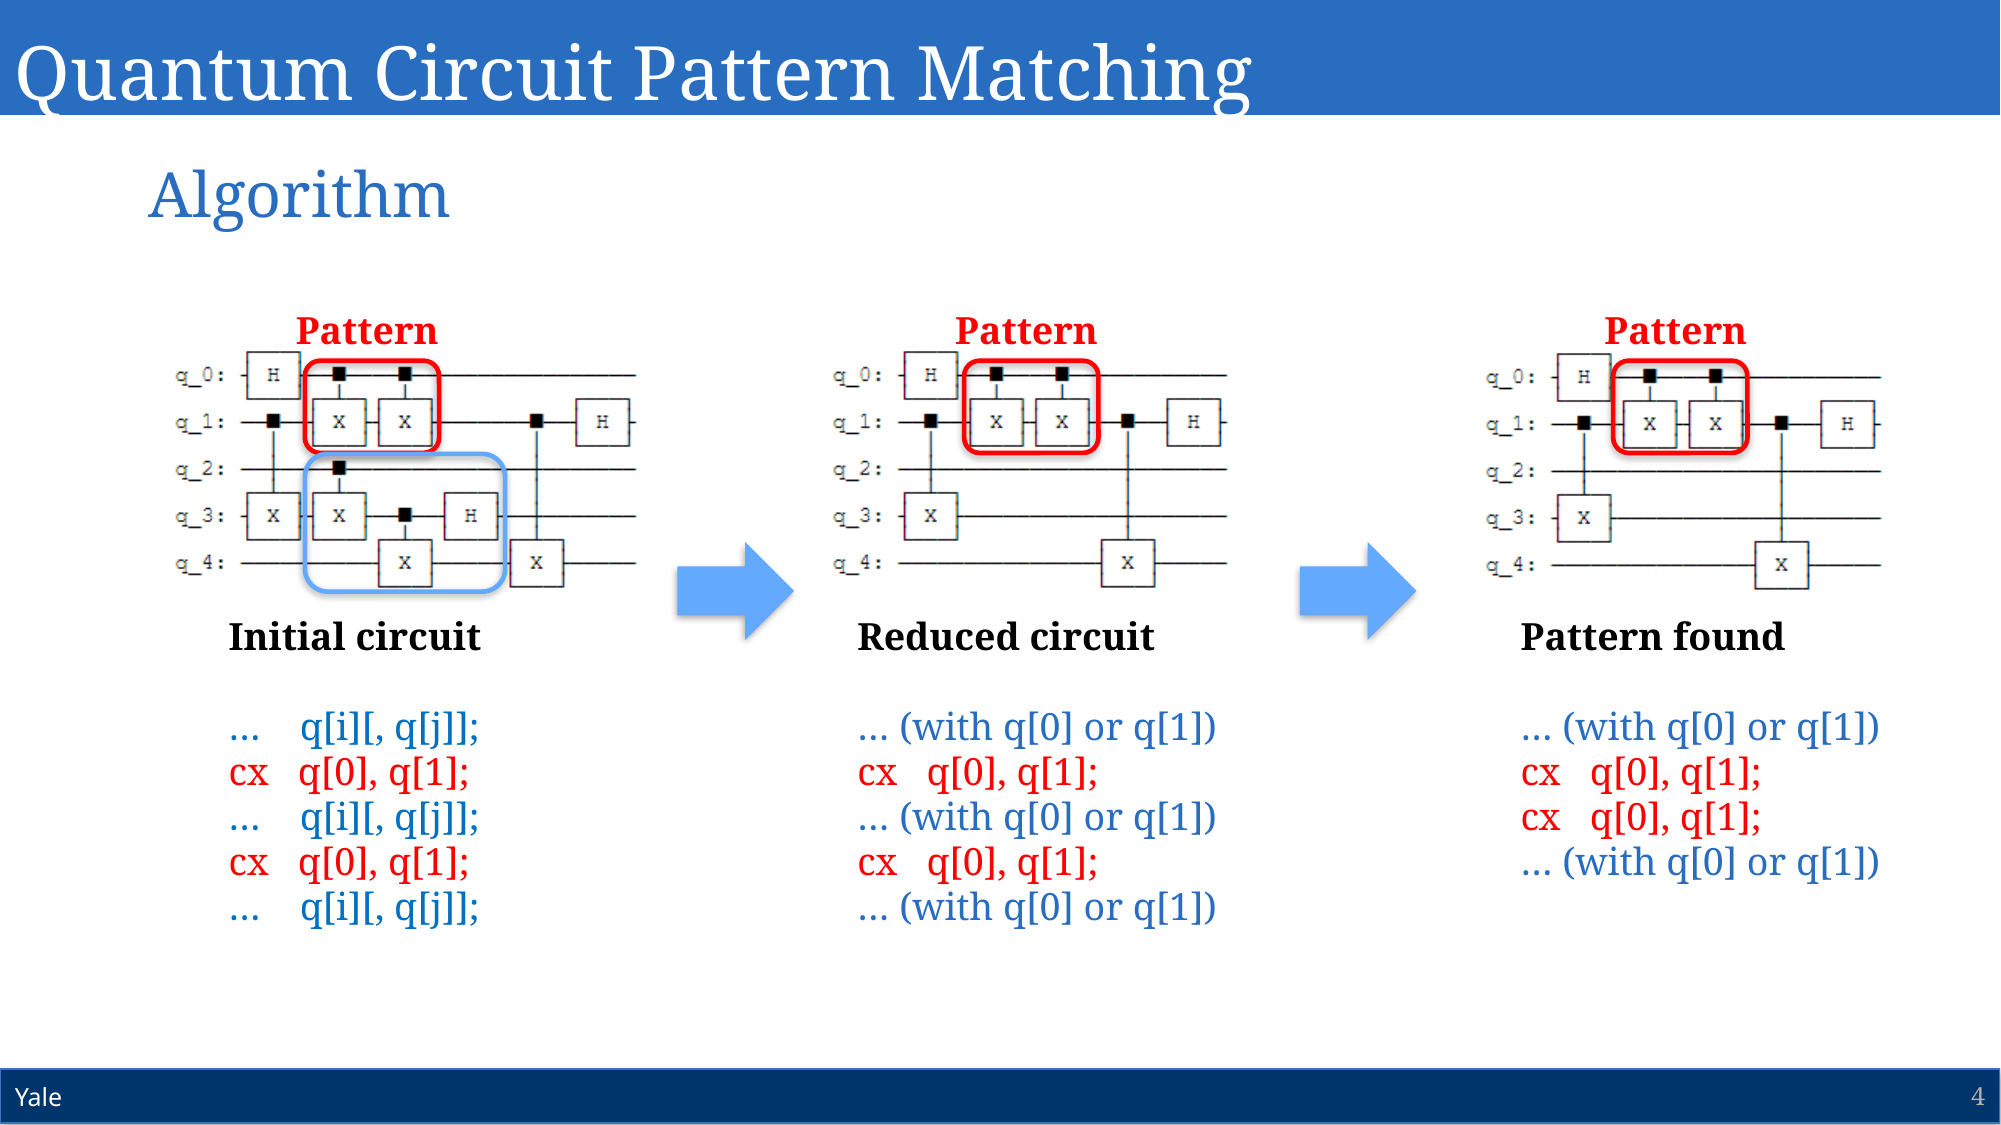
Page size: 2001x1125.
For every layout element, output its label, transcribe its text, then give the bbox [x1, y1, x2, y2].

text_box Pattern [281, 299, 463, 348]
text_box [1299, 541, 1418, 641]
text_box Pattern [940, 299, 1123, 348]
text_box Pattern found … (with q[0] or q[1]) cx q[0], q[1]; cx q[0], q[1]; … (with q[0] or q[1]) [1505, 605, 1915, 890]
list Quantum Circuit Pattern Matching [0, 0, 2000, 115]
list Algorithm [133, 132, 1868, 231]
picture [173, 349, 643, 592]
text_box [676, 541, 795, 641]
text_box Pattern [1589, 299, 1772, 350]
picture [829, 349, 1235, 592]
slide_number 4 [1550, 1067, 2000, 1125]
text_box Initial circuit … q[i][, q[j]]; cx q[0], q[1]; … q[i][, q[j]]; cx q[0], q[1]; … q[i][, q[j]]; [213, 605, 623, 935]
text_box Reduced circuit … (with q[0] or q[1]) cx q[0], q[1]; … (with q[0] or q[1]) cx q[0], q[1]; … (with q[0] or q[1]) [842, 605, 1252, 935]
picture [1482, 351, 1888, 593]
